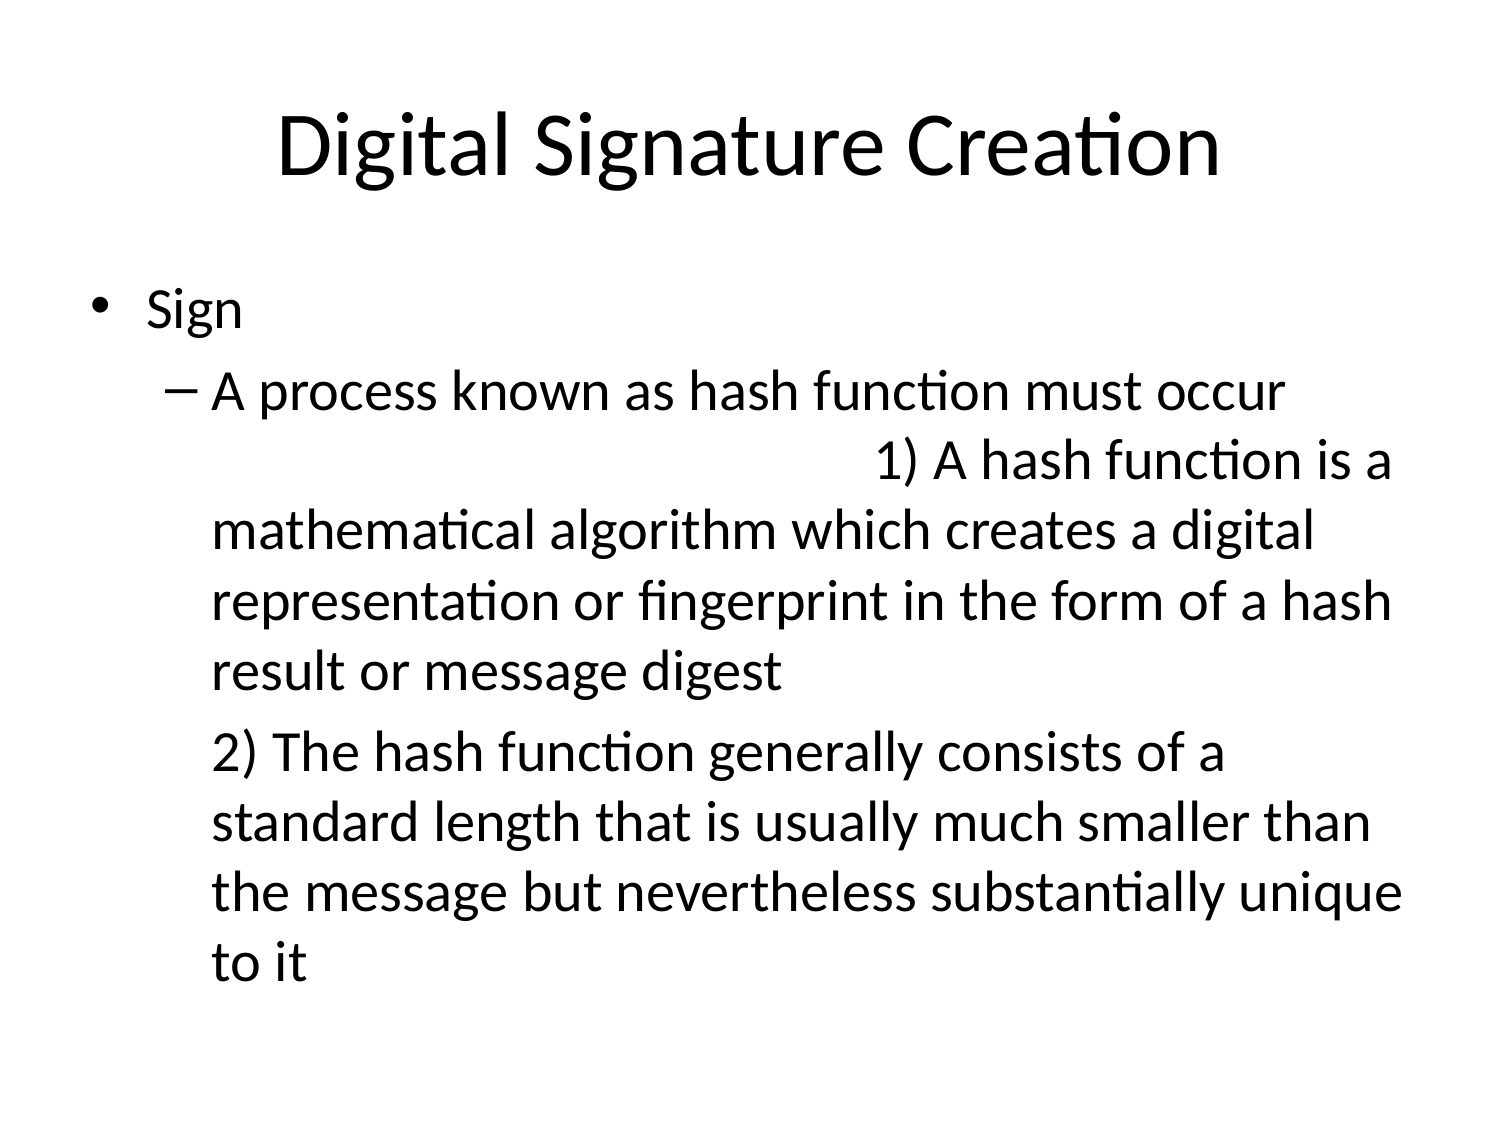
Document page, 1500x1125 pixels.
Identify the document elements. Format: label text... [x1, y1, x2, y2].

title Digital Signature Creation [75, 45, 1425, 233]
list Sign A process known as hash function must occur 1) A hash function is a mathematical algorithm which creates a digital representation or fingerprint in the form of a hash result or message digest 2) The hash function generally consists of a standard length that is usually much smaller than the message but nevertheless substantially unique to it [75, 262, 1425, 1005]
